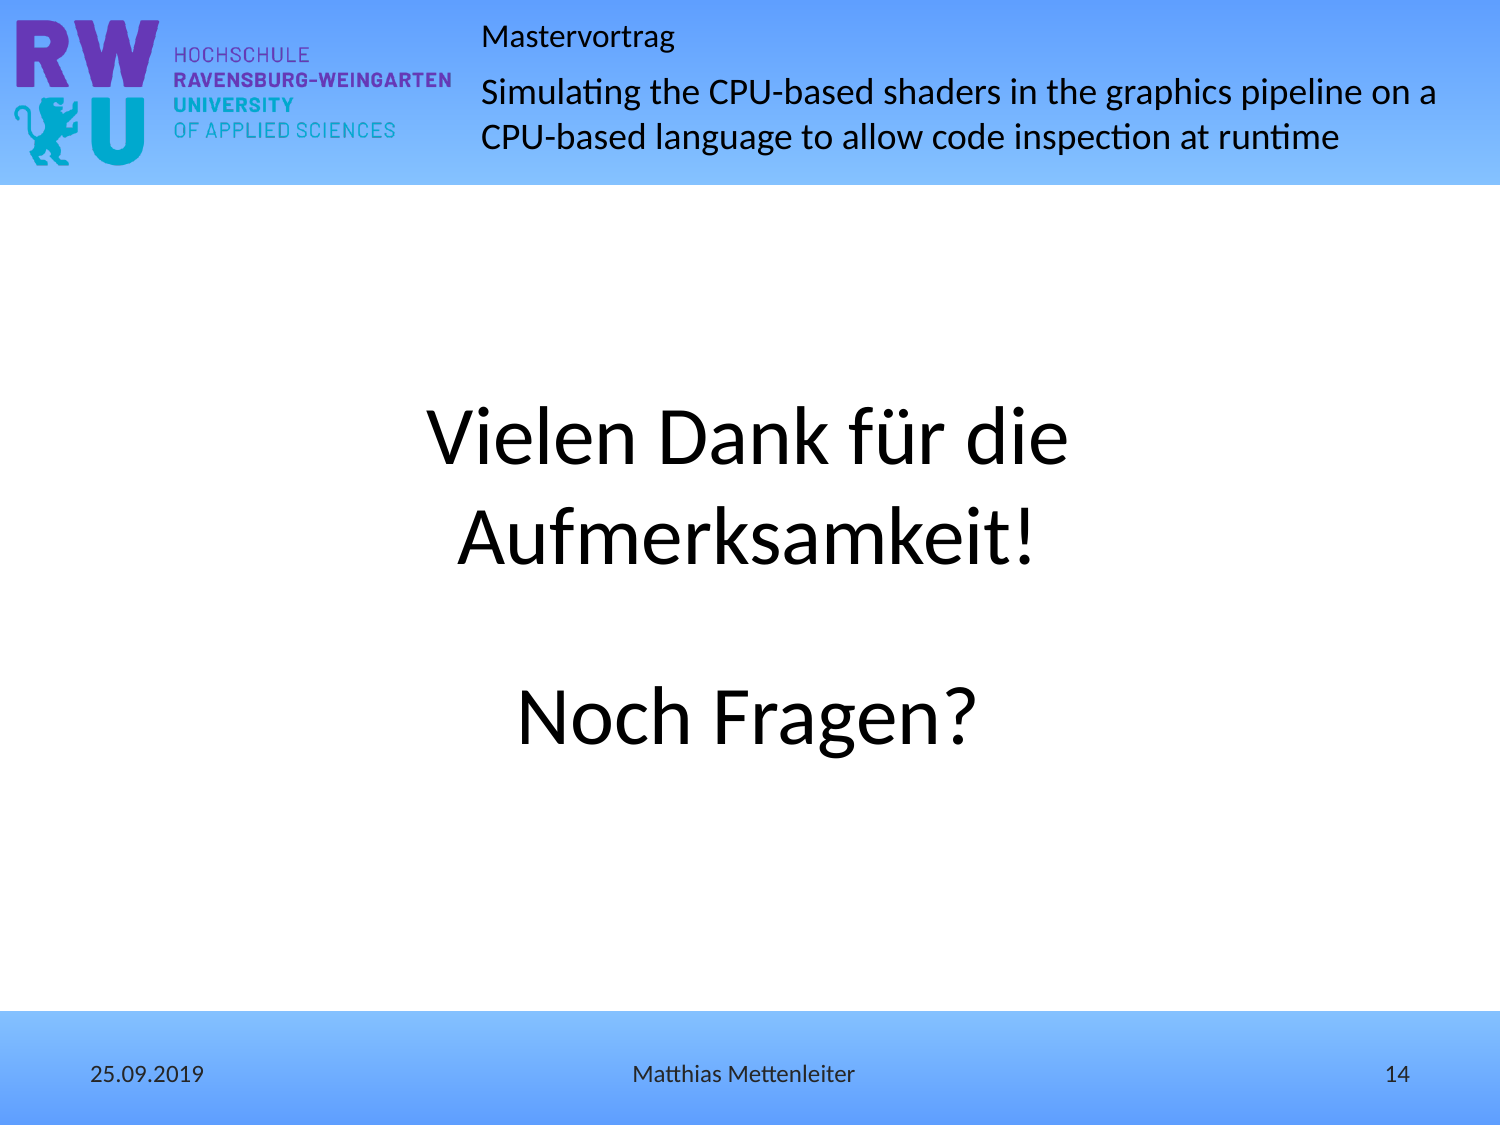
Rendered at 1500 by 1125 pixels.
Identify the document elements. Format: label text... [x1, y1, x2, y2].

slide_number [75, 1042, 425, 1103]
slide_number 14 [1074, 1042, 1425, 1103]
footer Matthias Mettenleiter [466, 1042, 1022, 1103]
picture [13, 19, 451, 166]
list Vielen Dank für die Aufmerksamkeit! Noch Fragen? [239, 373, 1258, 911]
